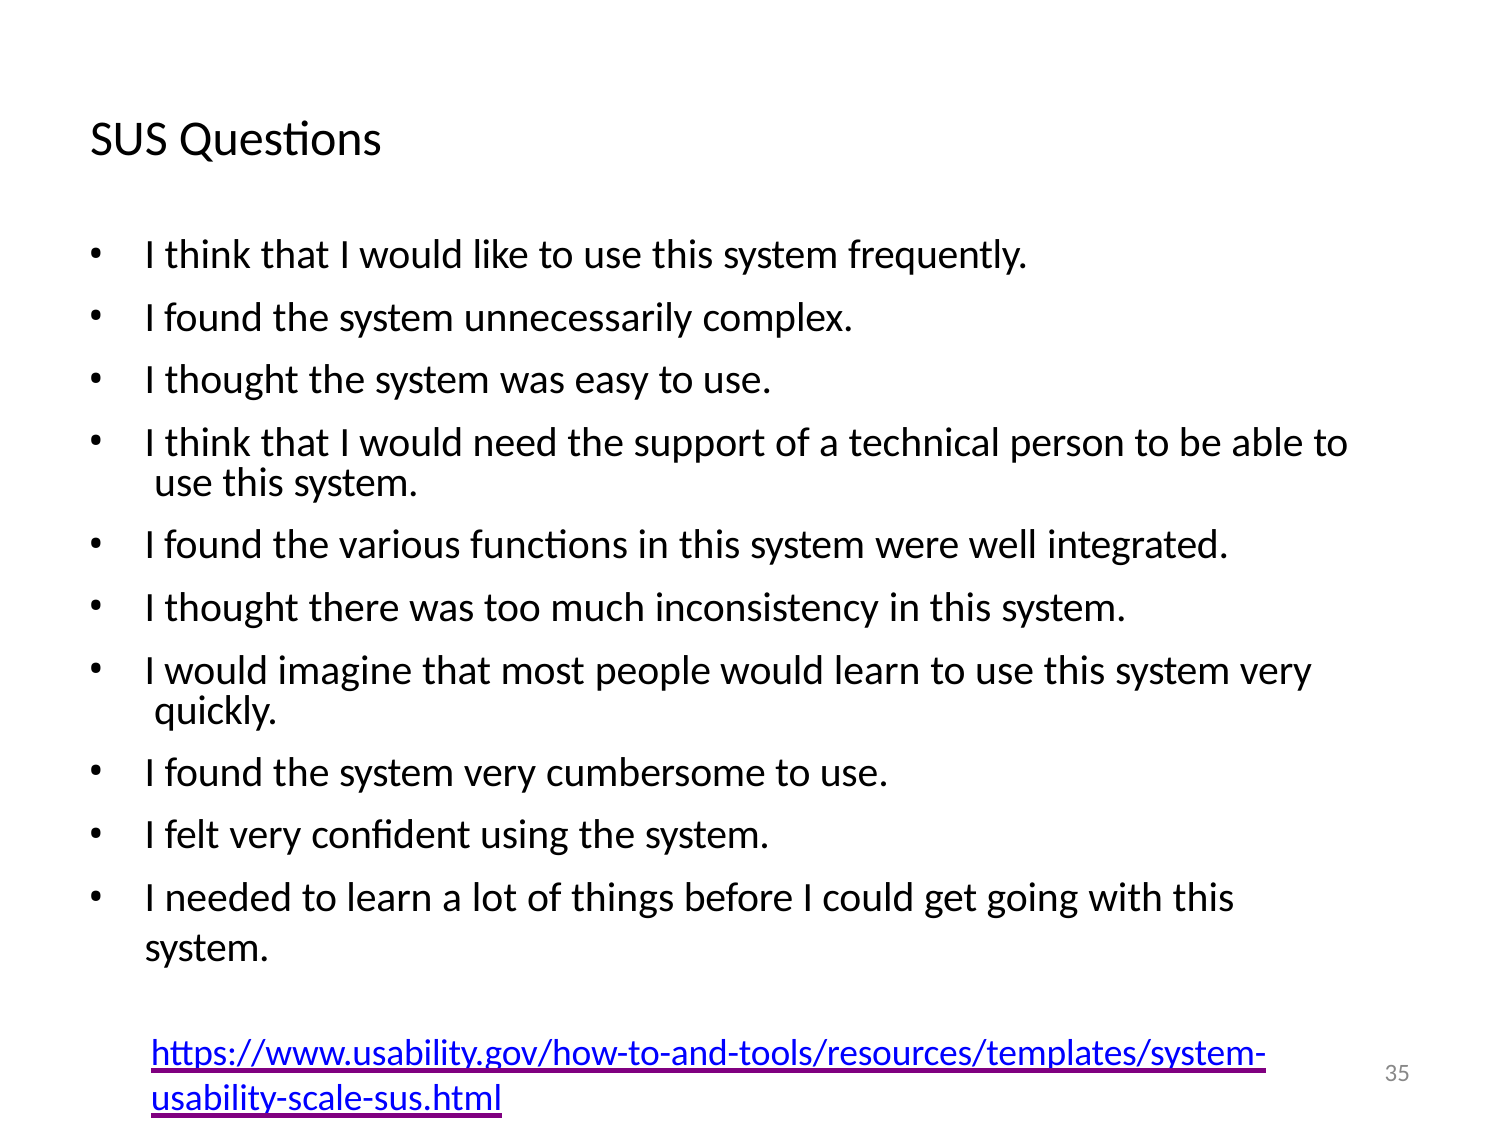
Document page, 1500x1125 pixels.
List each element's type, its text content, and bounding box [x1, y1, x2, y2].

text_box I think that I would like to use this system frequently. I found the system unnecessarily complex. I thought the system was easy to use. I think that I would need the support of a technical person to be able to use this system. I found the various functions in this system were well integrated. I thought there was too much inconsistency in this system. I would imagine that most people would learn to use this system very quickly. I found the system very cumbersome to use. I felt very confident using the system. I needed to learn a lot of things before I could get going with this system. https://www.usability.gov/how-to-and-tools/resources/templates/system- usability-scale-sus.html [86, 212, 1377, 1118]
slide_number 35 [1378, 1060, 1417, 1125]
title SUS Questions [87, 103, 386, 212]
